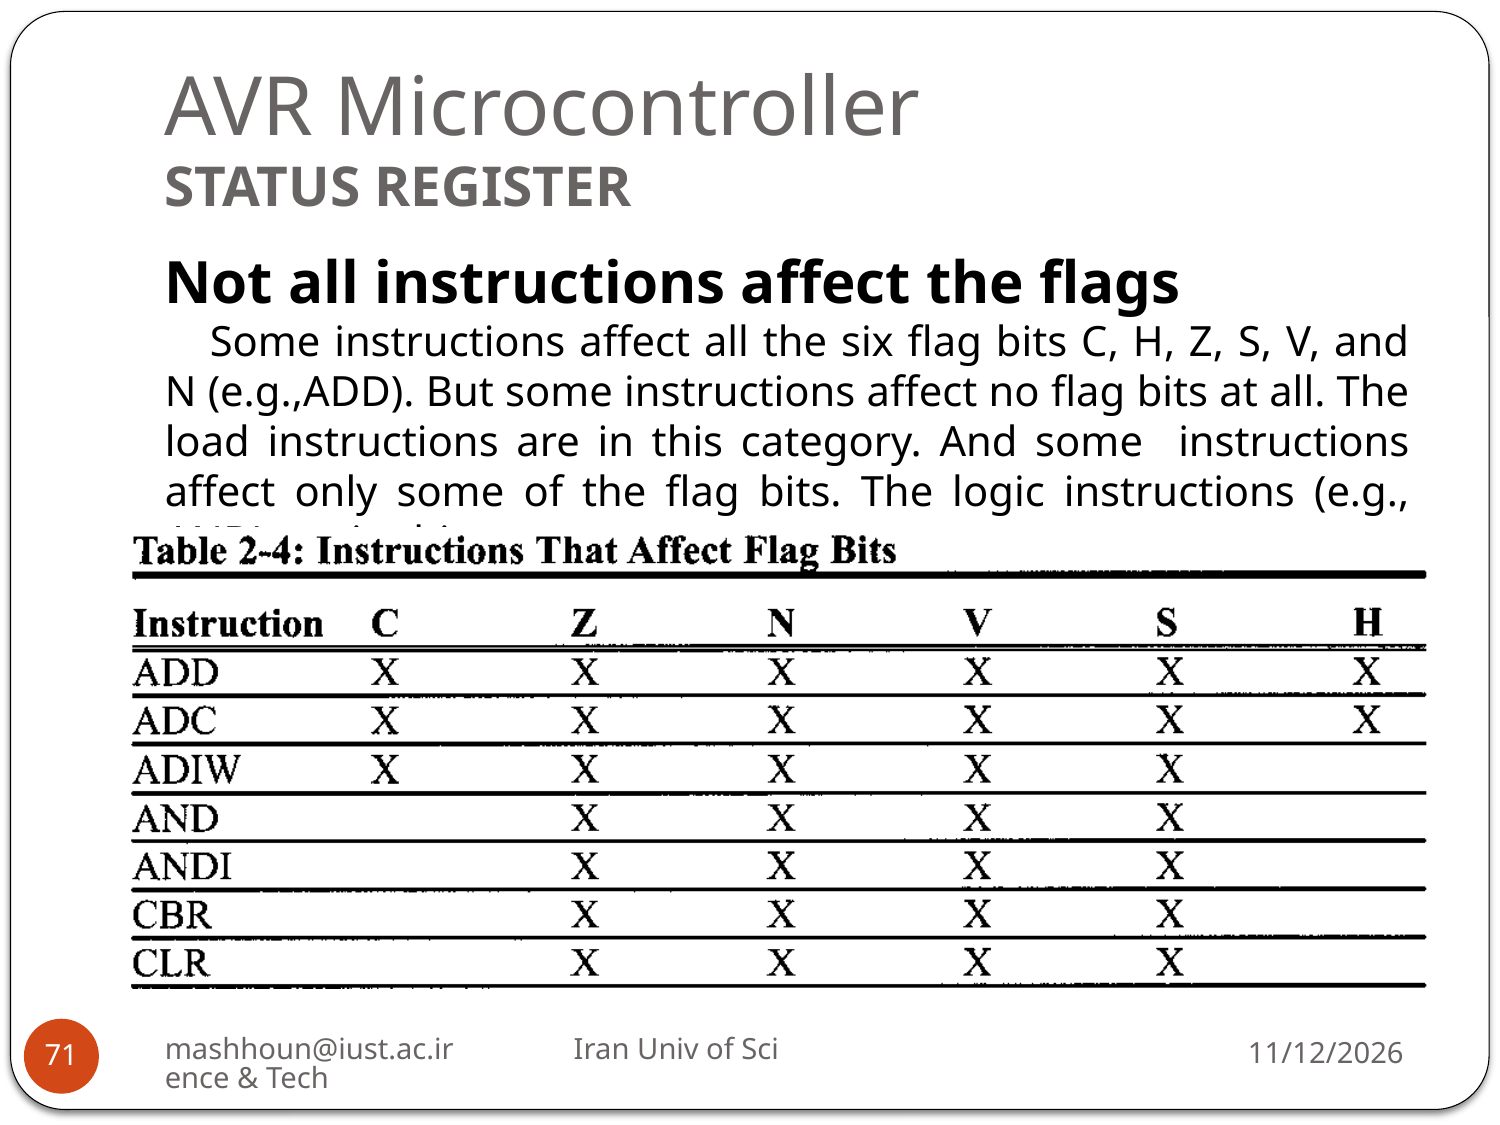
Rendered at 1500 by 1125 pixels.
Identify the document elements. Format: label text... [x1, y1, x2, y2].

footer mashhoun@iust.ac.ir Iran Univ of Science & Tech [150, 1012, 800, 1088]
slide_number 71 [23, 1018, 99, 1094]
title AVR Microcontroller STATUS REGISTER [150, 45, 1425, 233]
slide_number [1012, 1015, 1419, 1094]
list Not all instructions affect the flags Some instructions affect all the six flag bits C, H, Z, S, V, and N (e.g.,ADD). But some instructions affect no flag bits at all. The load instructions are in this category. And some instructions affect only some of the flag bits. The logic instructions (e.g., AND) are in this category. [150, 237, 1425, 525]
picture [130, 527, 1430, 990]
